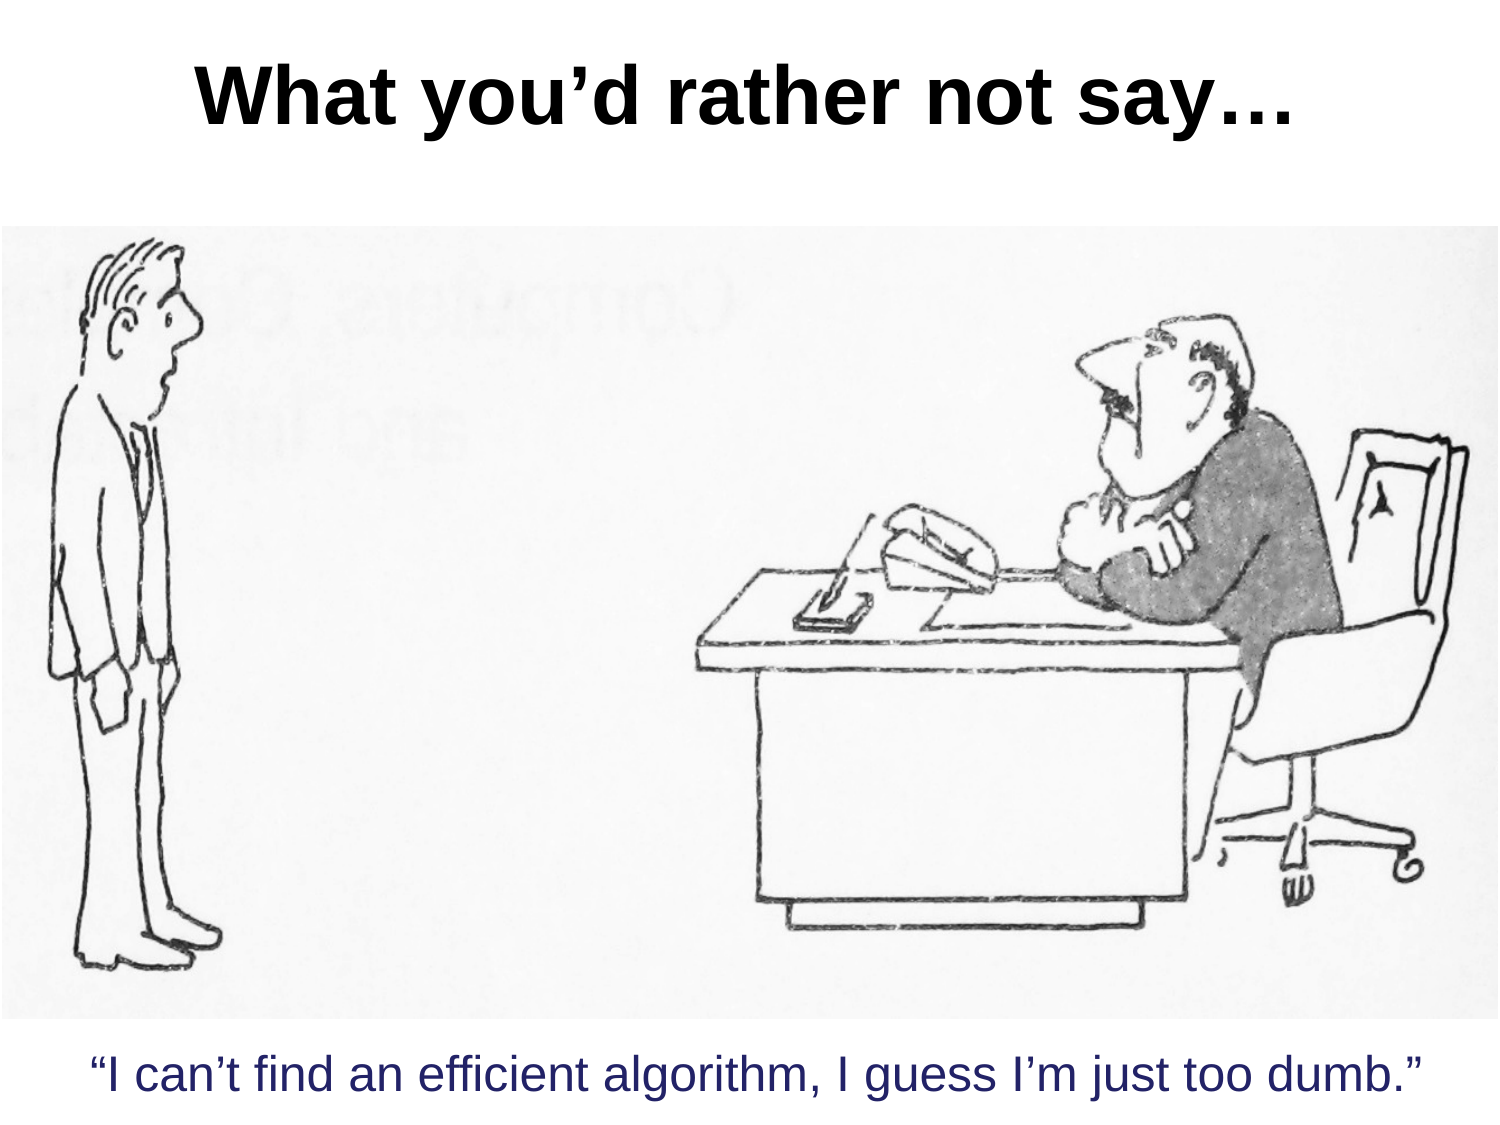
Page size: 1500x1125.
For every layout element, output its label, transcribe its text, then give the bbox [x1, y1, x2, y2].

title What you’d rather not say… [28, 16, 1466, 166]
picture [1, 226, 1498, 1019]
list “I can’t find an efficient algorithm, I guess I’m just too dumb.” [74, 1040, 1475, 1109]
